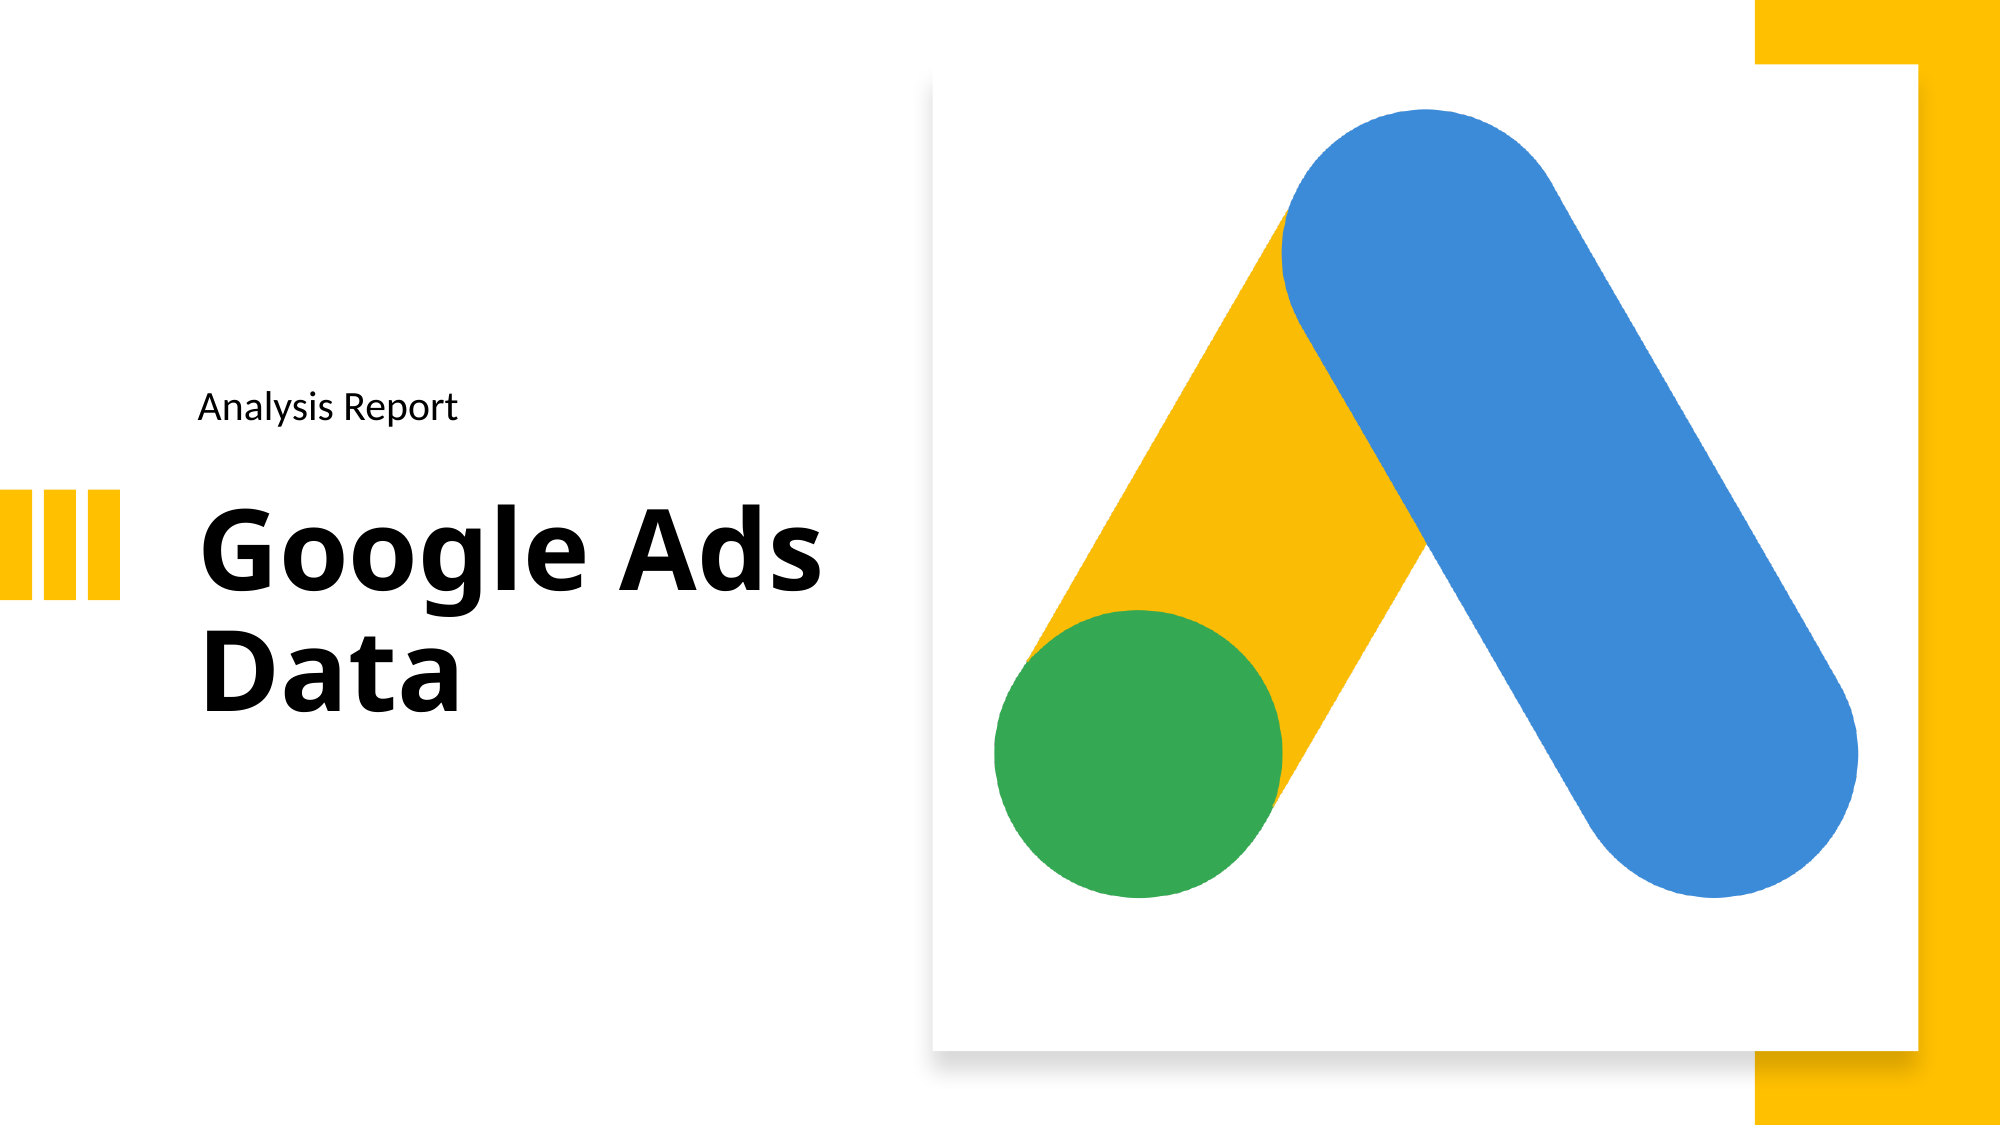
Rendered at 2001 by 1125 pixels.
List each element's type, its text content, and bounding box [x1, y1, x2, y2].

picture [989, 109, 1862, 1006]
title Google Ads Data [182, 485, 845, 878]
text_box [0, 489, 120, 601]
text_box [0, 0, 1754, 1125]
subtitle Analysis Report [182, 156, 845, 437]
text_box [932, 63, 1919, 1052]
text_box [1754, 0, 2000, 1125]
